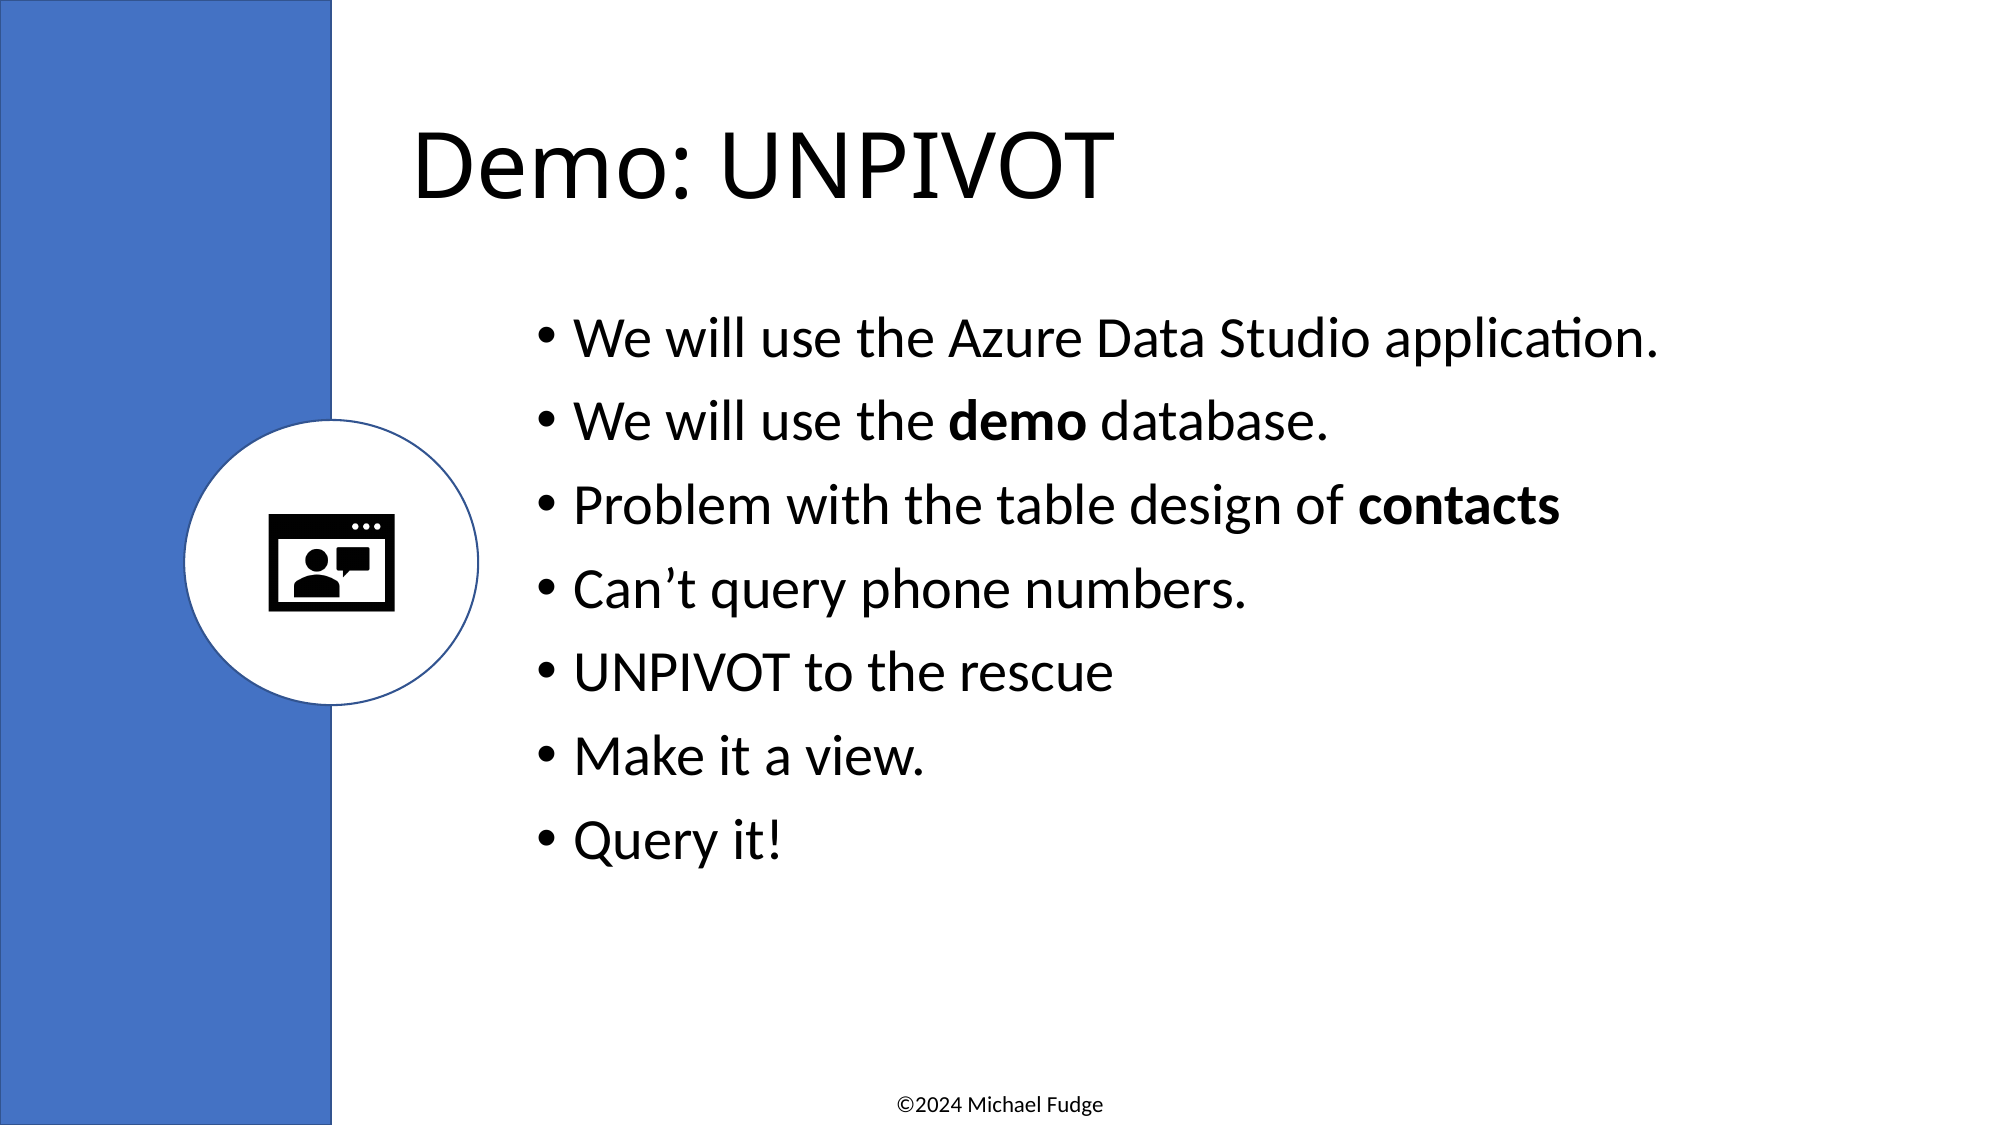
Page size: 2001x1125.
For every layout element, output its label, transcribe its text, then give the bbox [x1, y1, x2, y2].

picture [256, 487, 407, 638]
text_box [0, 0, 479, 1125]
title Demo: UNPIVOT [479, 59, 1863, 278]
list We will use the Azure Data Studio application. We will use the demo database. Problem with the table design of contacts Can’t query phone numbers. UNPIVOT to the rescue Make it a view. Query it! [521, 299, 1896, 1046]
